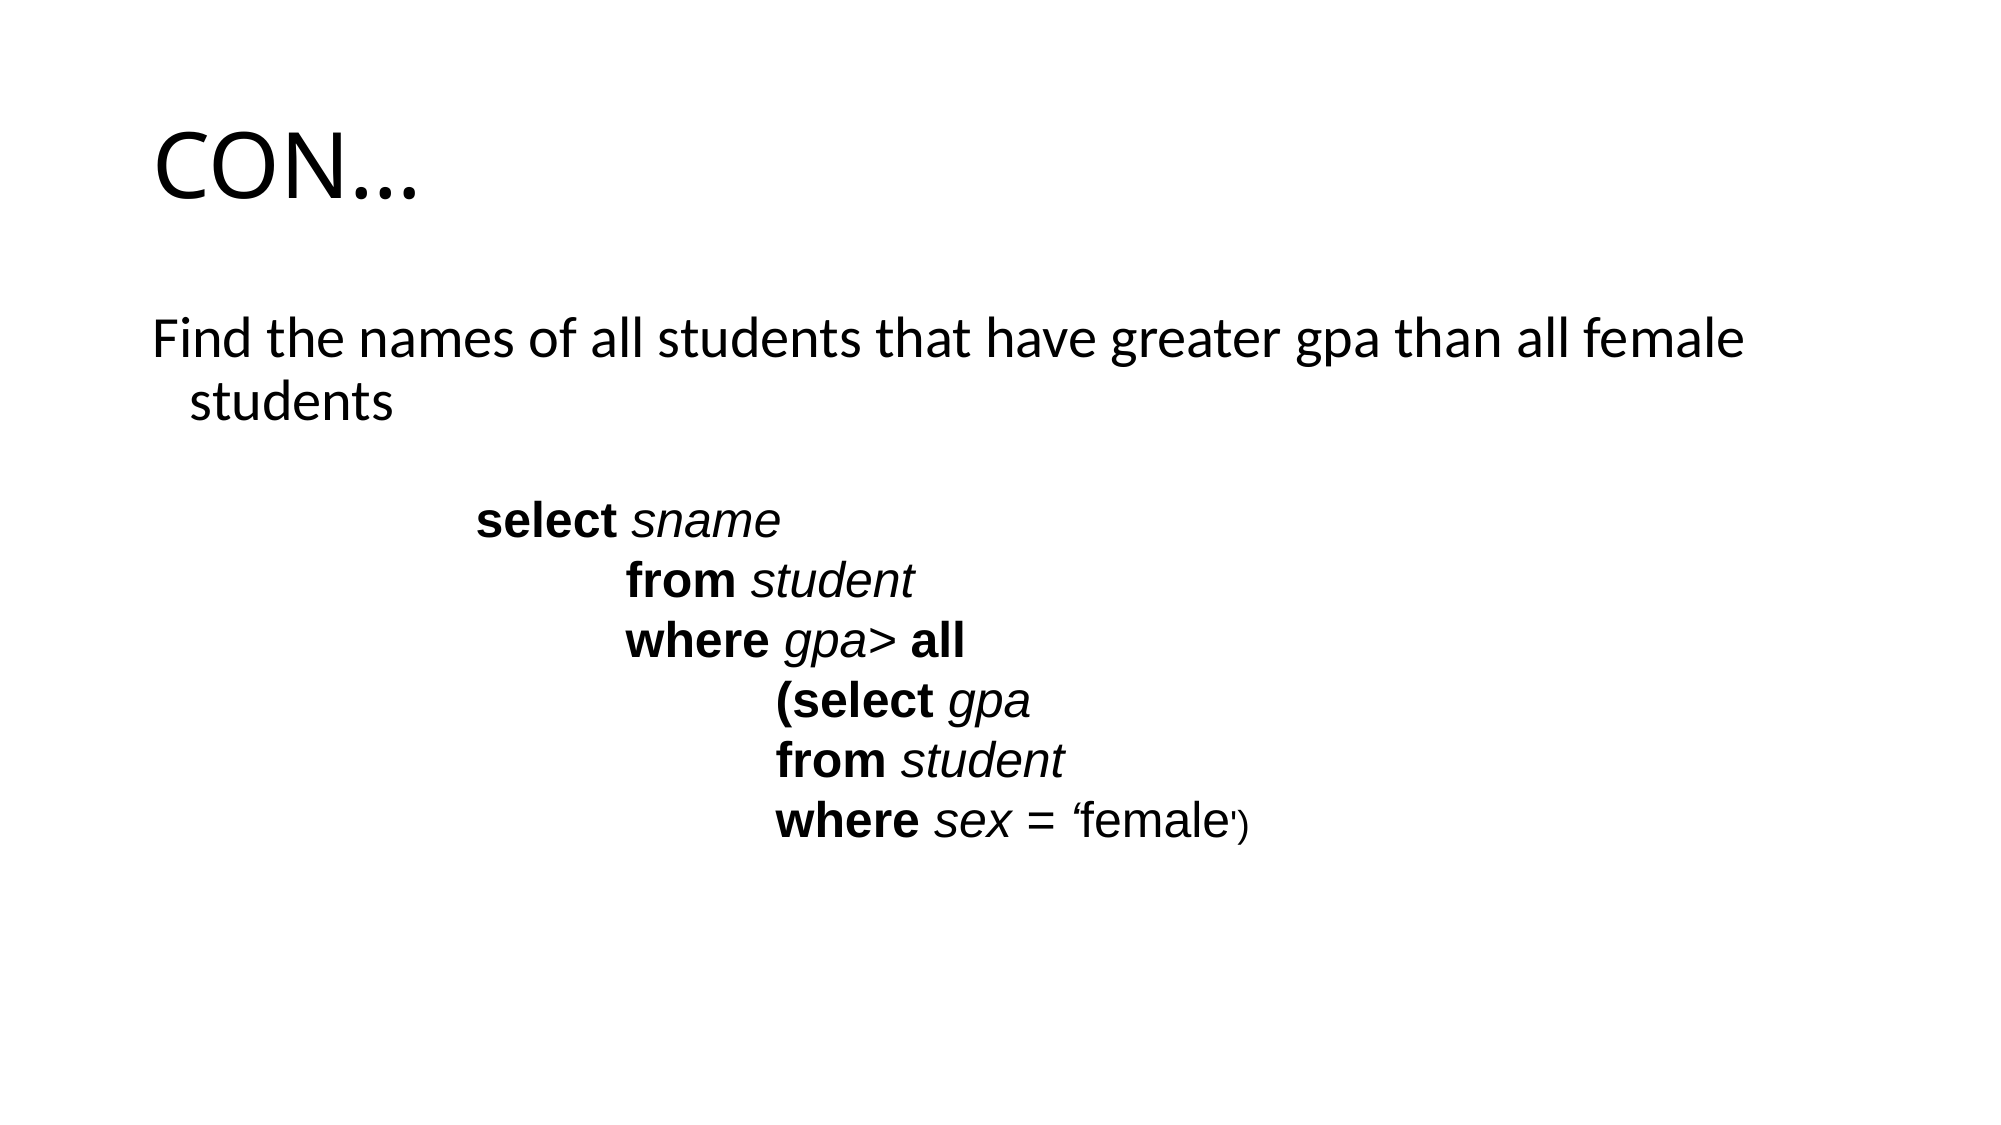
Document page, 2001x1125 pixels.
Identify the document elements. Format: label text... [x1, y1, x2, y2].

text_box select sname from student where gpa> all (select gpa from student where sex = ‘female') [460, 480, 1586, 856]
title CON… [137, 59, 1863, 278]
list Find the names of all students that have greater gpa than all female students [137, 299, 1863, 1014]
